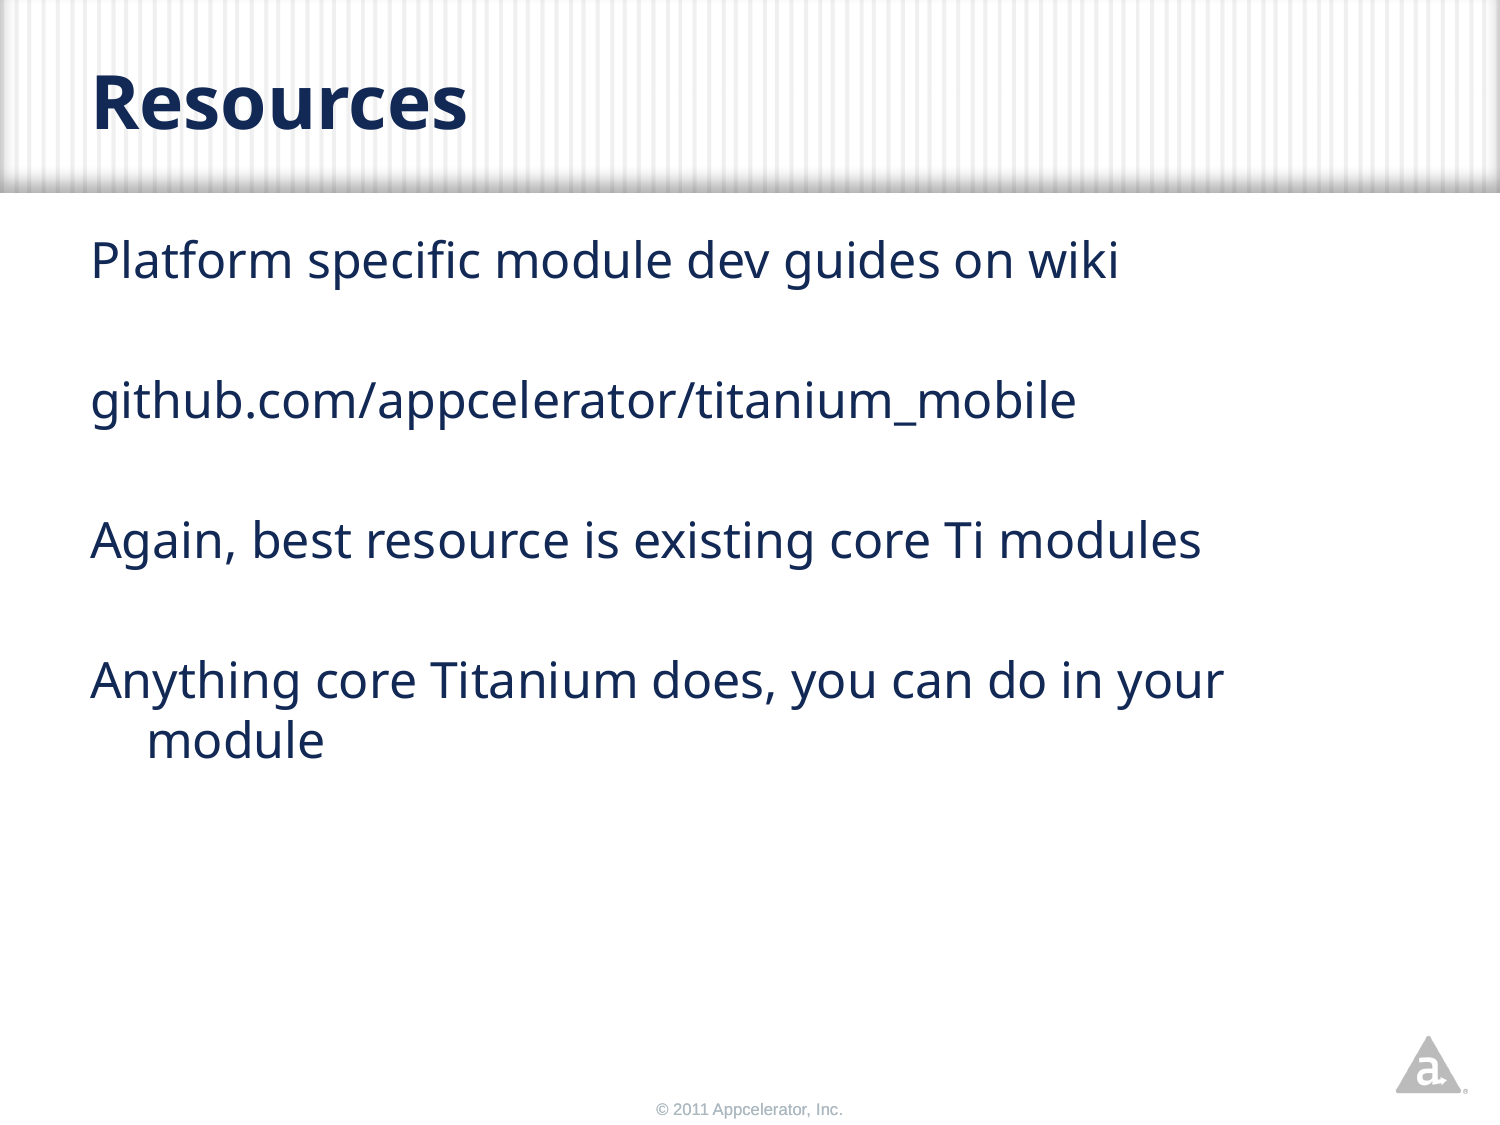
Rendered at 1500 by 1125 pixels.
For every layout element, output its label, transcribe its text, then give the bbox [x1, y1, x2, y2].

list Platform specific module dev guides on wiki github.com/appcelerator/titanium_mobile Again, best resource is existing core Ti modules Anything core Titanium does, you can do in your module [75, 220, 1425, 1013]
picture [0, 0, 1500, 194]
picture [1394, 1035, 1469, 1095]
